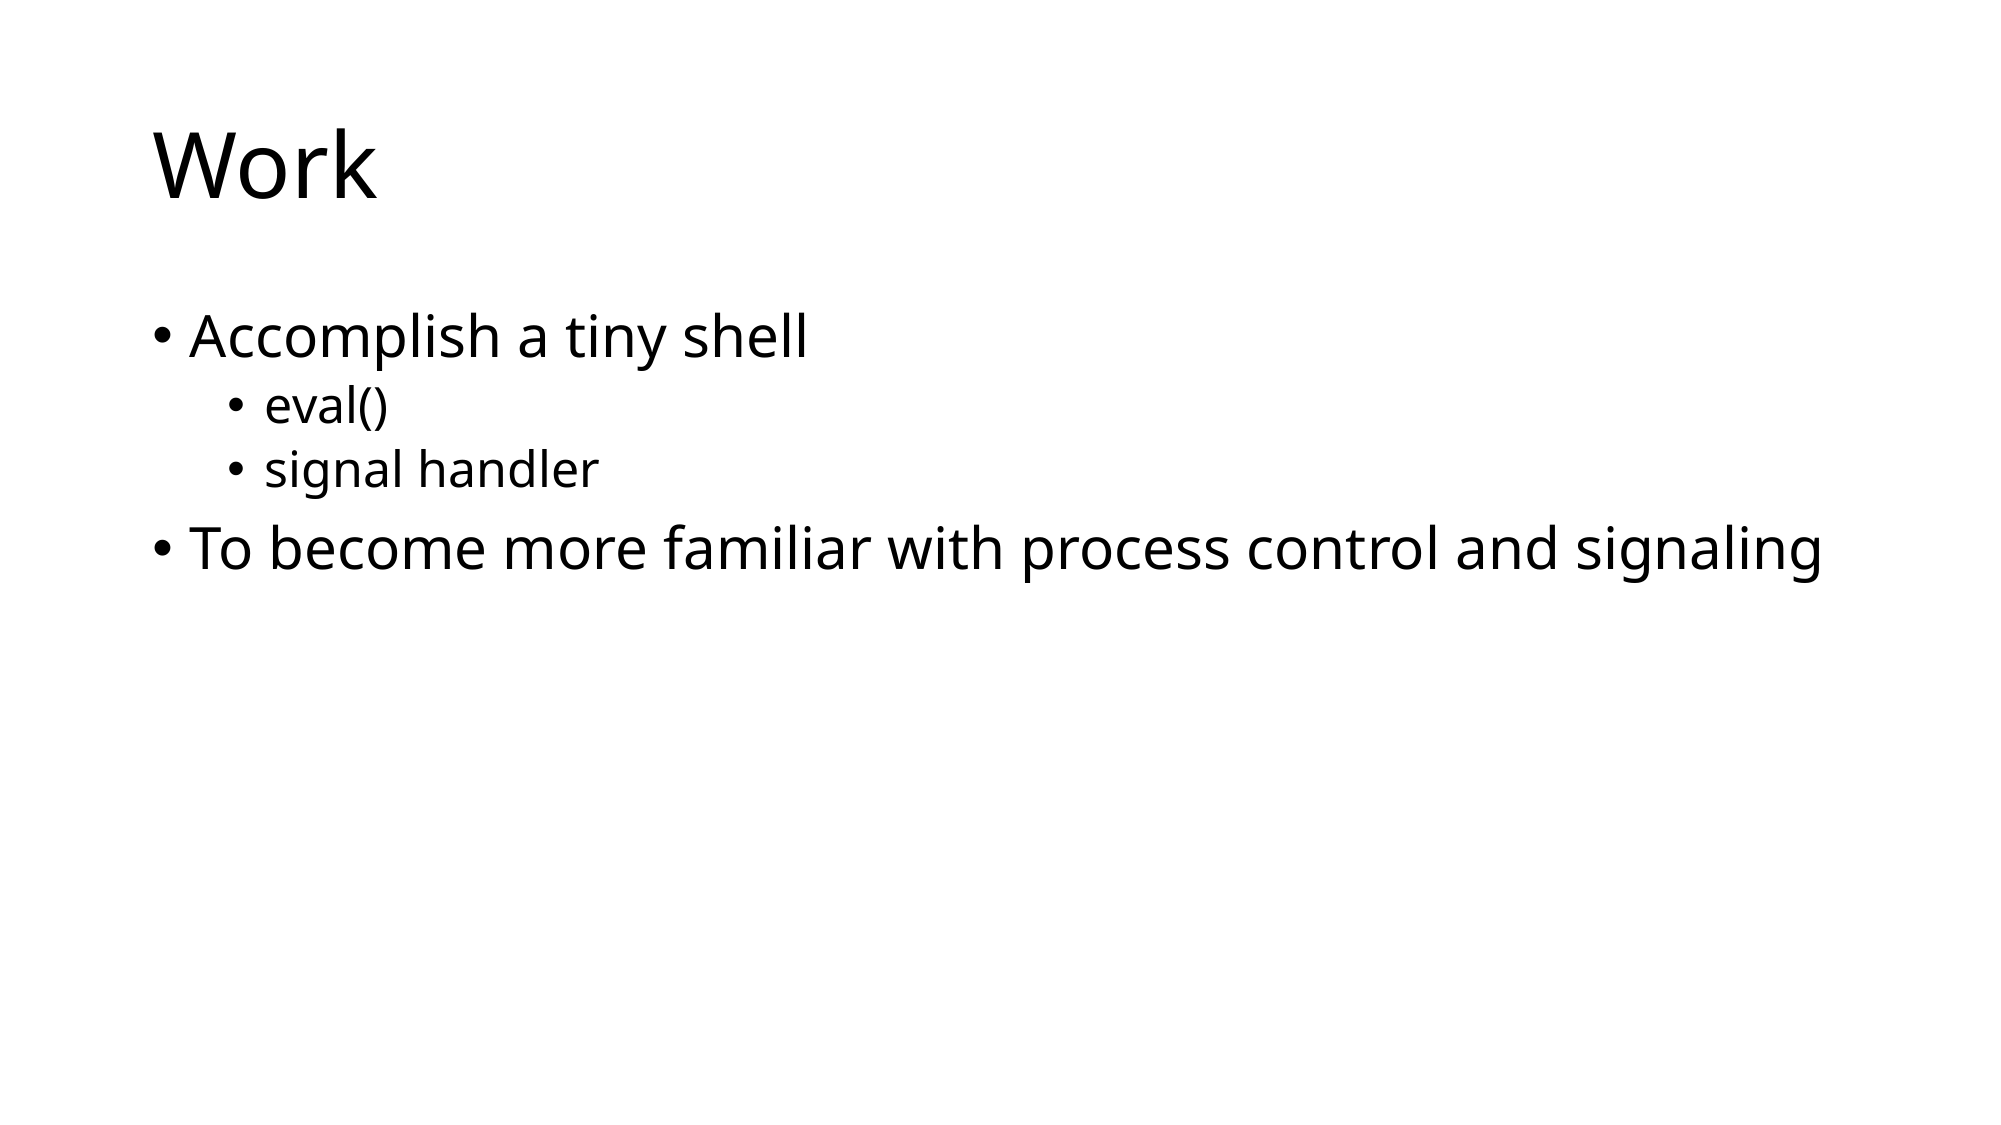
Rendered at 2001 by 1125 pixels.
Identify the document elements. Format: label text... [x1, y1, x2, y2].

title Work [137, 59, 1863, 278]
list Accomplish a tiny shell eval() signal handler To become more familiar with process control and signaling [137, 299, 1863, 1014]
